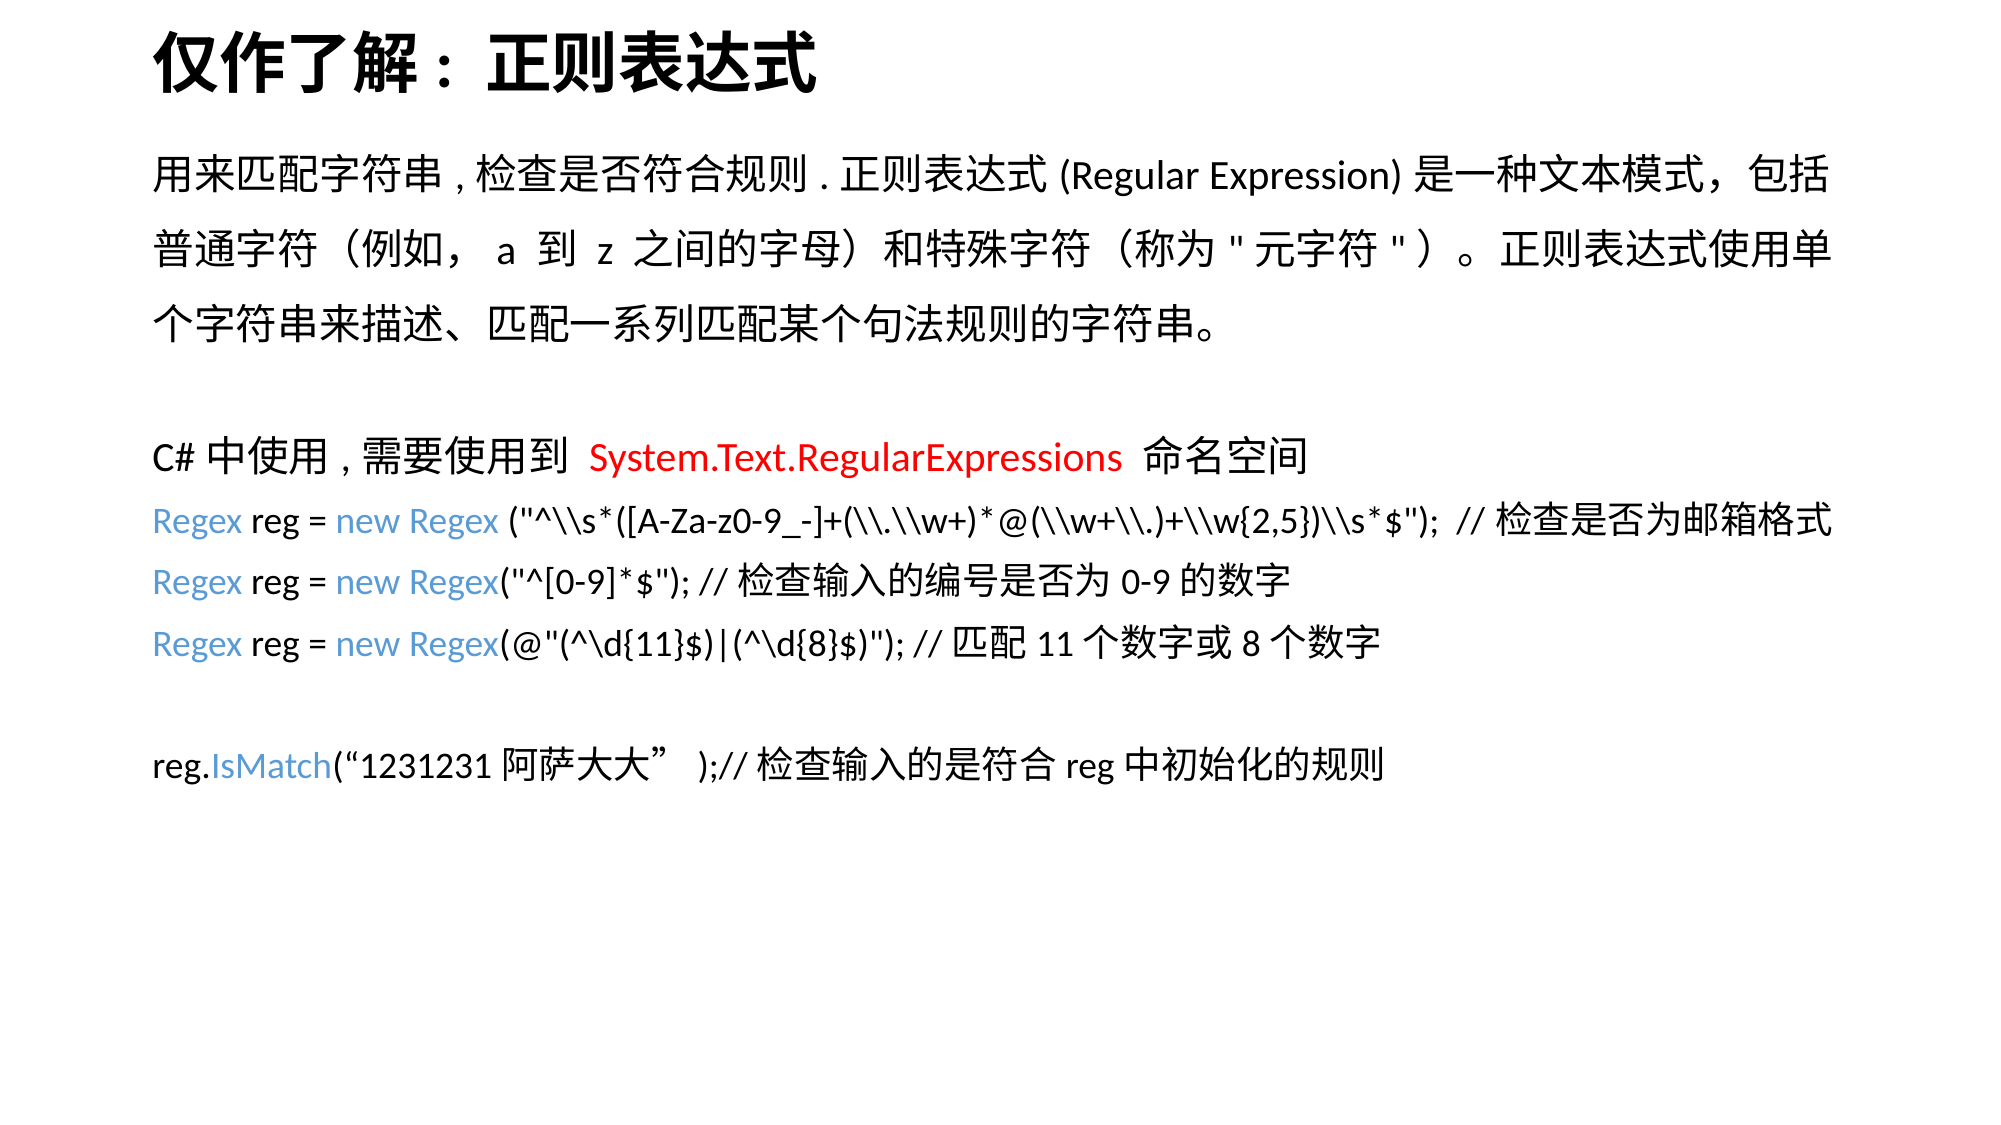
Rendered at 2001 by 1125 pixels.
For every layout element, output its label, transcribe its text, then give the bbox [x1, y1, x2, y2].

list 仅作了解: 正则表达式 用来匹配字符串,检查是否符合规则.正则表达式(Regular Expression)是一种文本模式，包括普通字符（例如，a 到 z 之间的字母）和特殊字符（称为"元字符"）。正则表达式使用单个字符串来描述、匹配一系列匹配某个句法规则的字符串。 C#中使用,需要使用到 System.Text.RegularExpressions 命名空间 Regex reg = new Regex ("^\\s*([A-Za-z0-9_-]+(\\.\\w+)*@(\\w+\\.)+\\w{2,5})\\s*$"); //检查是否为邮箱格式 Regex reg = new Regex("^[0-9]*$"); //检查输入的编号是否为0-9的数字 Regex reg = new Regex(@"(^\d{11}$)|(^\d{8}$)"); //匹配11个数字或8个数字 reg.IsMatch(“1231231阿萨大大”);//检查输入的是符合reg中初始化的规则 [137, 22, 1863, 1100]
